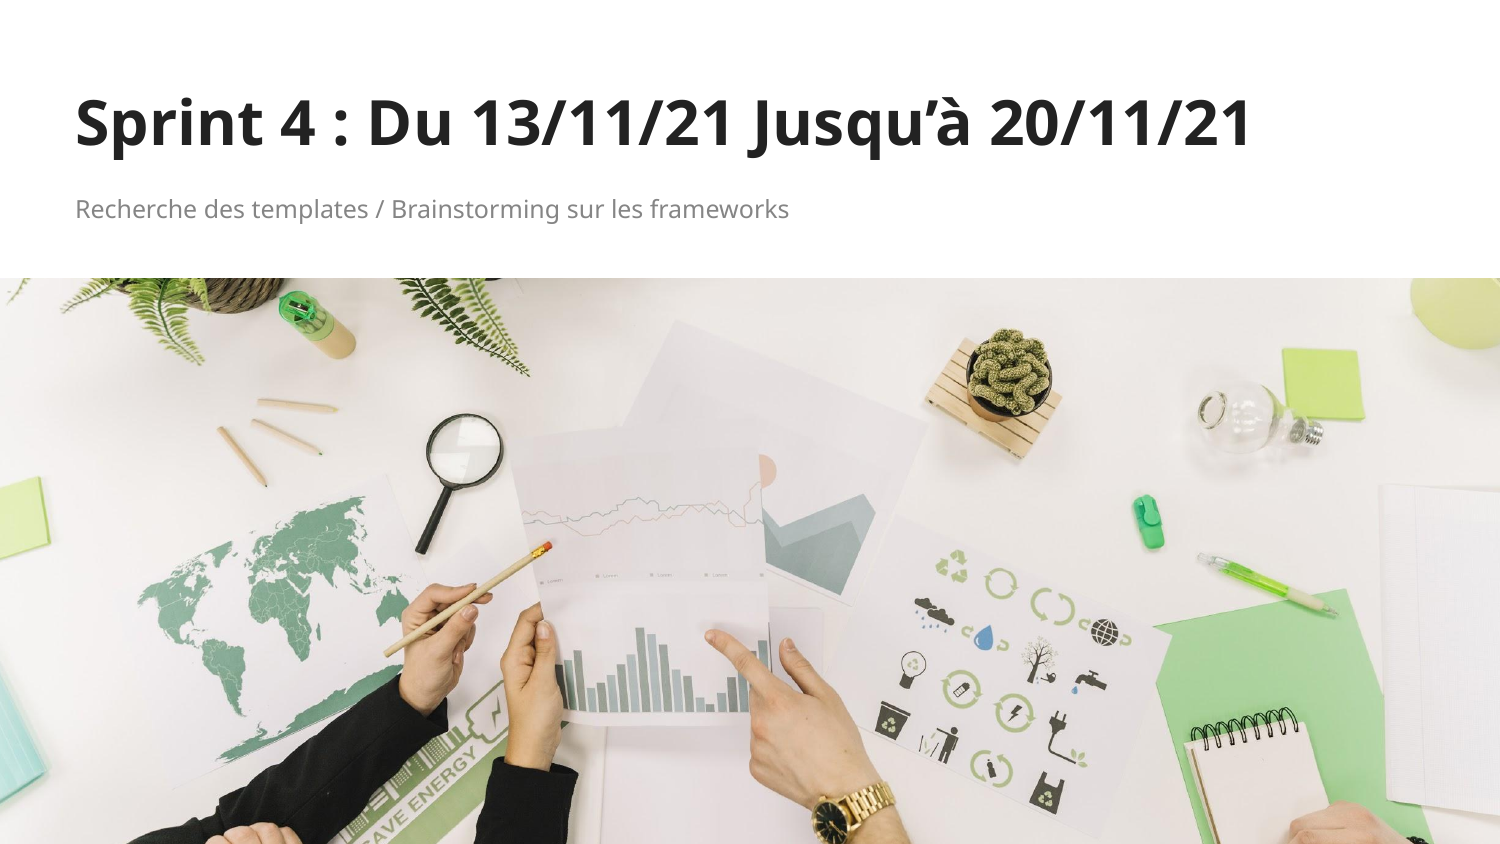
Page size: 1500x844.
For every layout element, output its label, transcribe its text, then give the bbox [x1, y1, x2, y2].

title Recherche des templates / Brainstorming sur les frameworks [60, 174, 1300, 269]
picture [0, 277, 1500, 844]
title Sprint 4 : Du 13/11/21 Jusqu’à 20/11/21 [60, 67, 1489, 162]
